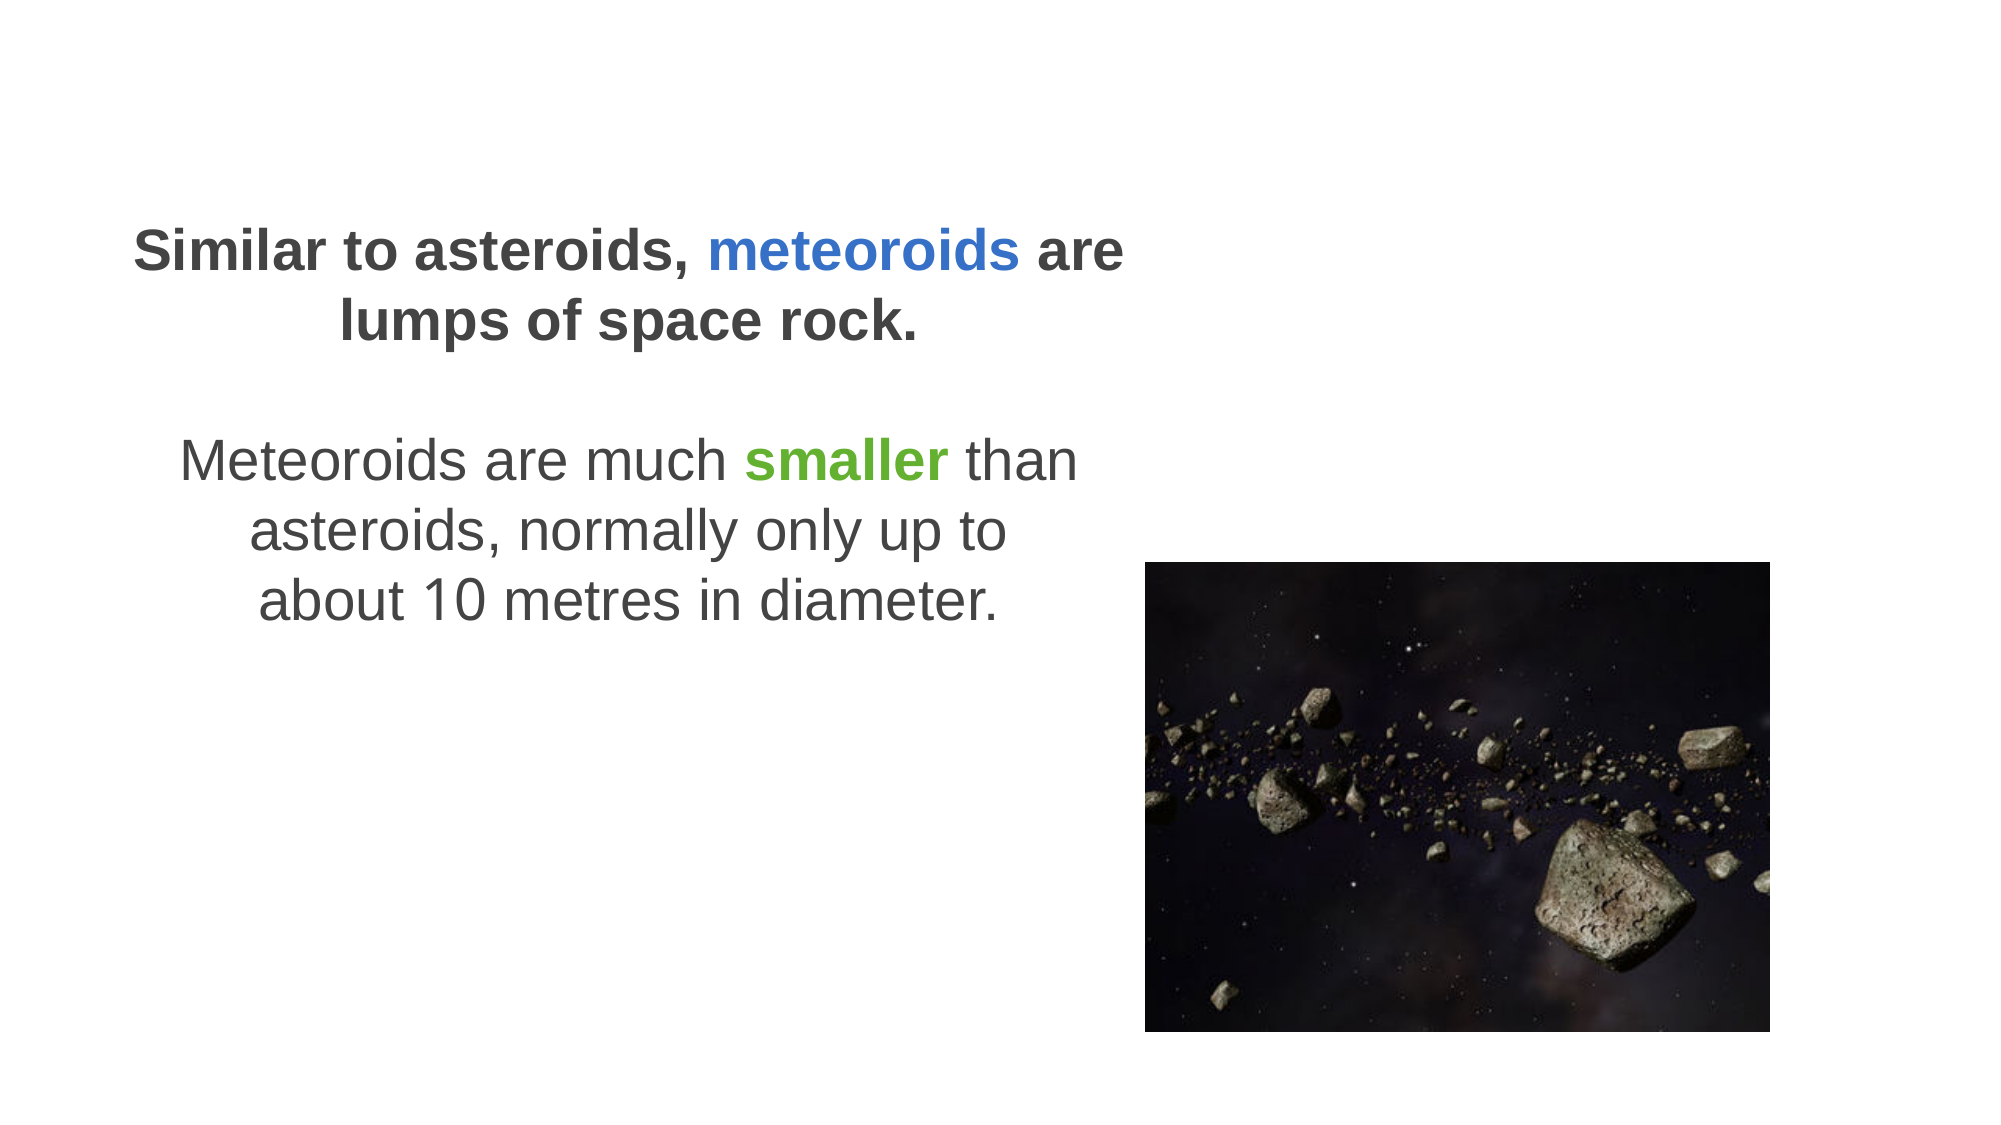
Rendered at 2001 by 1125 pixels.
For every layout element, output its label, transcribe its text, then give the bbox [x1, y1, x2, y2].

text_box Similar to asteroids, meteoroids are lumps of space rock. Meteoroids are much smaller than asteroids, normally only up to about 10 metres in diameter. [47, 204, 1212, 640]
picture [1144, 562, 1770, 1032]
